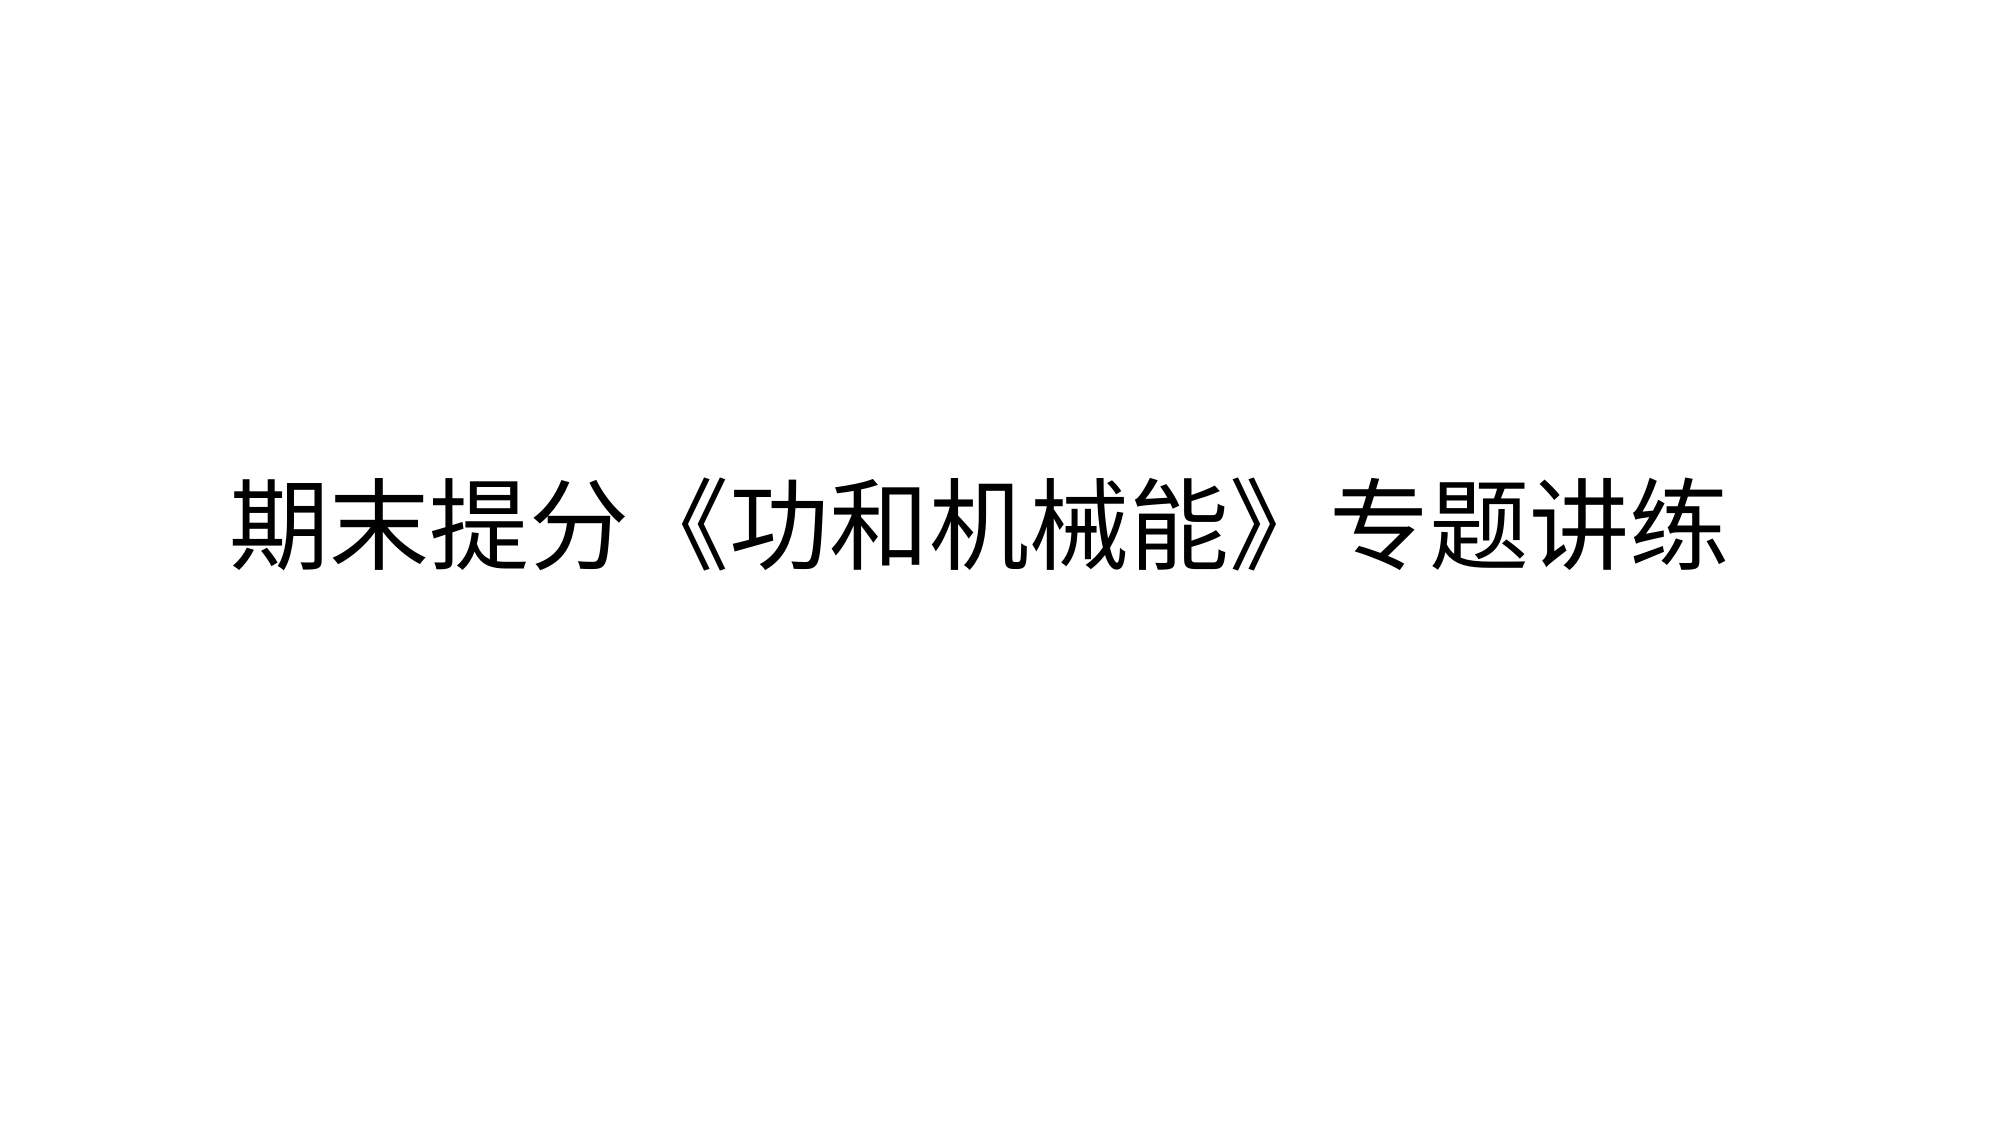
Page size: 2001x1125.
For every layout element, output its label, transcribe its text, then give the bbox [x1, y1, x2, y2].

title 期末提分《功和机械能》专题讲练 [168, 200, 1791, 592]
